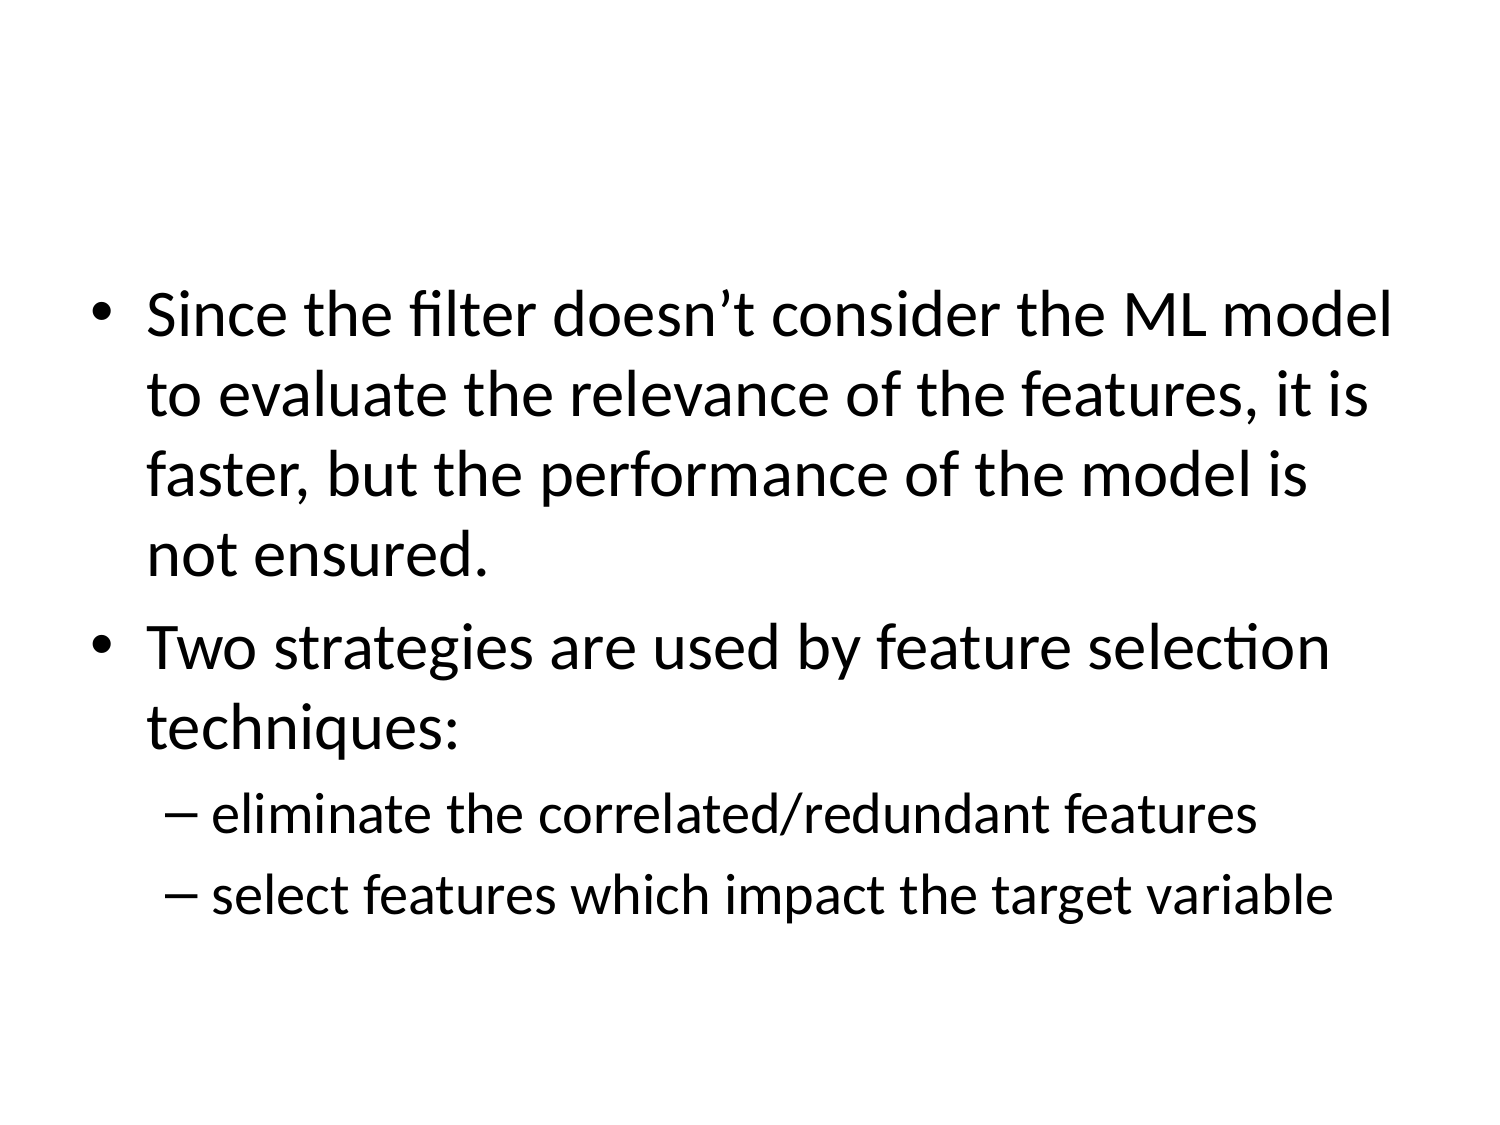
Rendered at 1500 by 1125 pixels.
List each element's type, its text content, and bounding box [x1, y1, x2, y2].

list Since the filter doesn’t consider the ML model to evaluate the relevance of the features, it is faster, but the performance of the model is not ensured. Two strategies are used by feature selection techniques: eliminate the correlated/redundant features select features which impact the target variable [75, 262, 1425, 1005]
